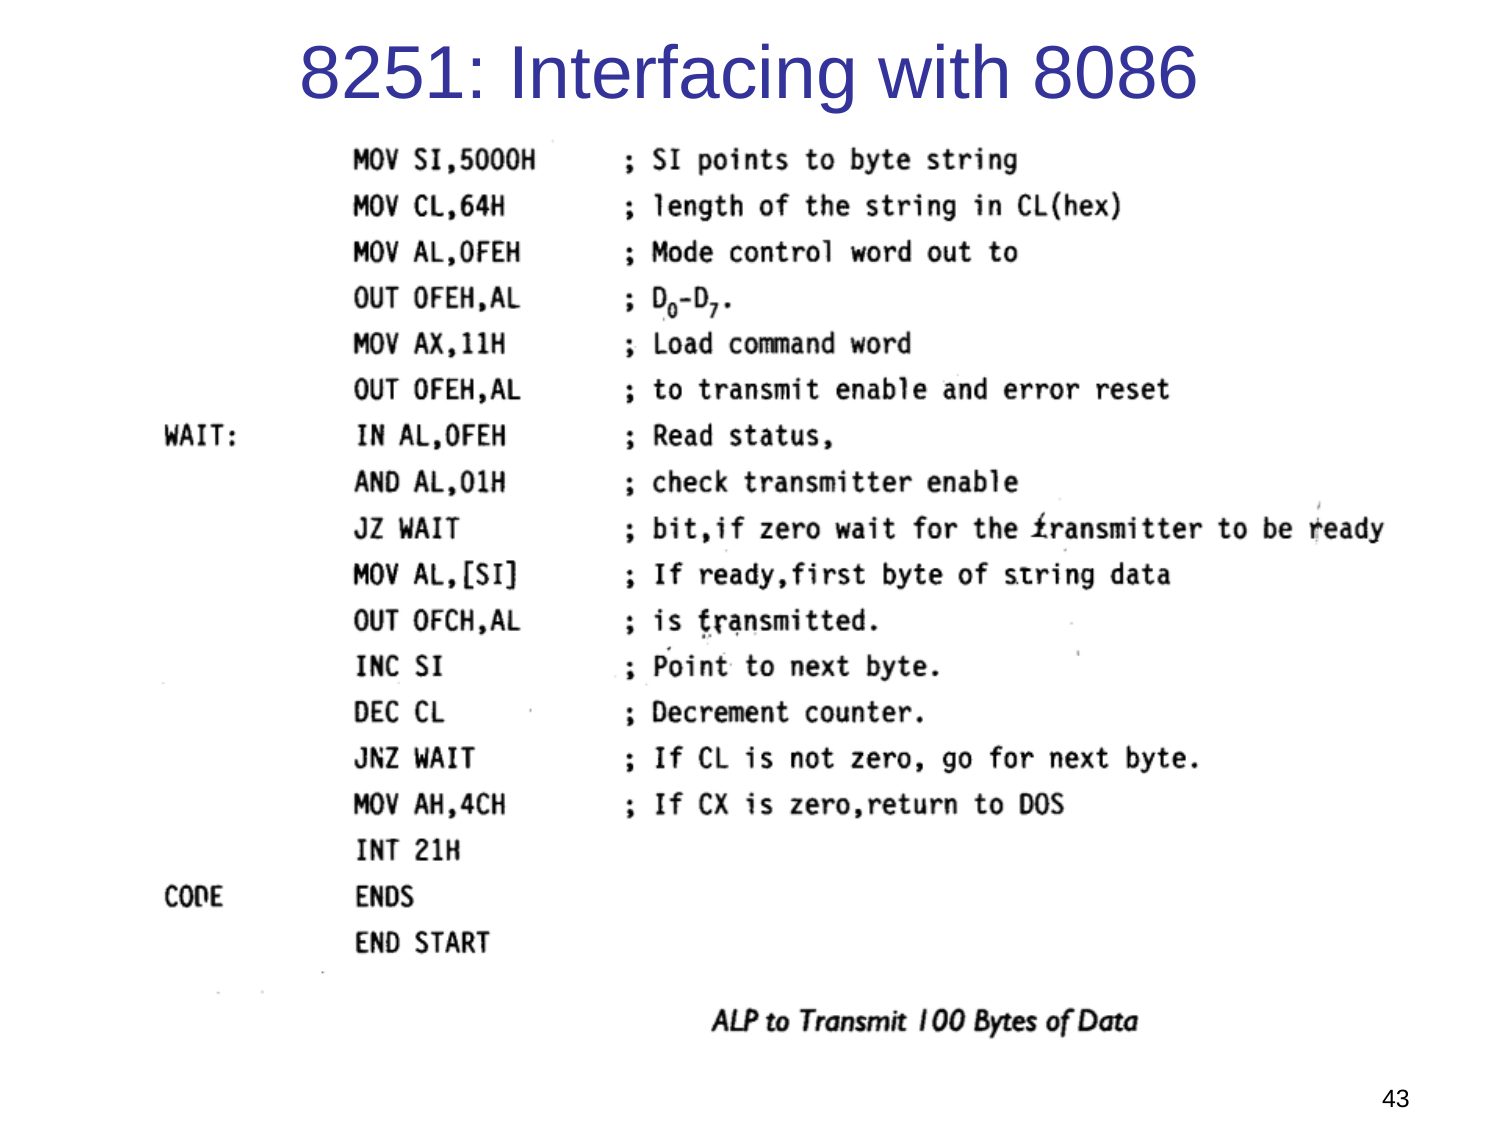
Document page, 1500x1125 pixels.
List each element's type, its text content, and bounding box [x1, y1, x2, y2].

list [109, 137, 1391, 1051]
title 8251: Interfacing with 8086 [24, 12, 1476, 126]
slide_number 43 [1074, 1074, 1426, 1103]
